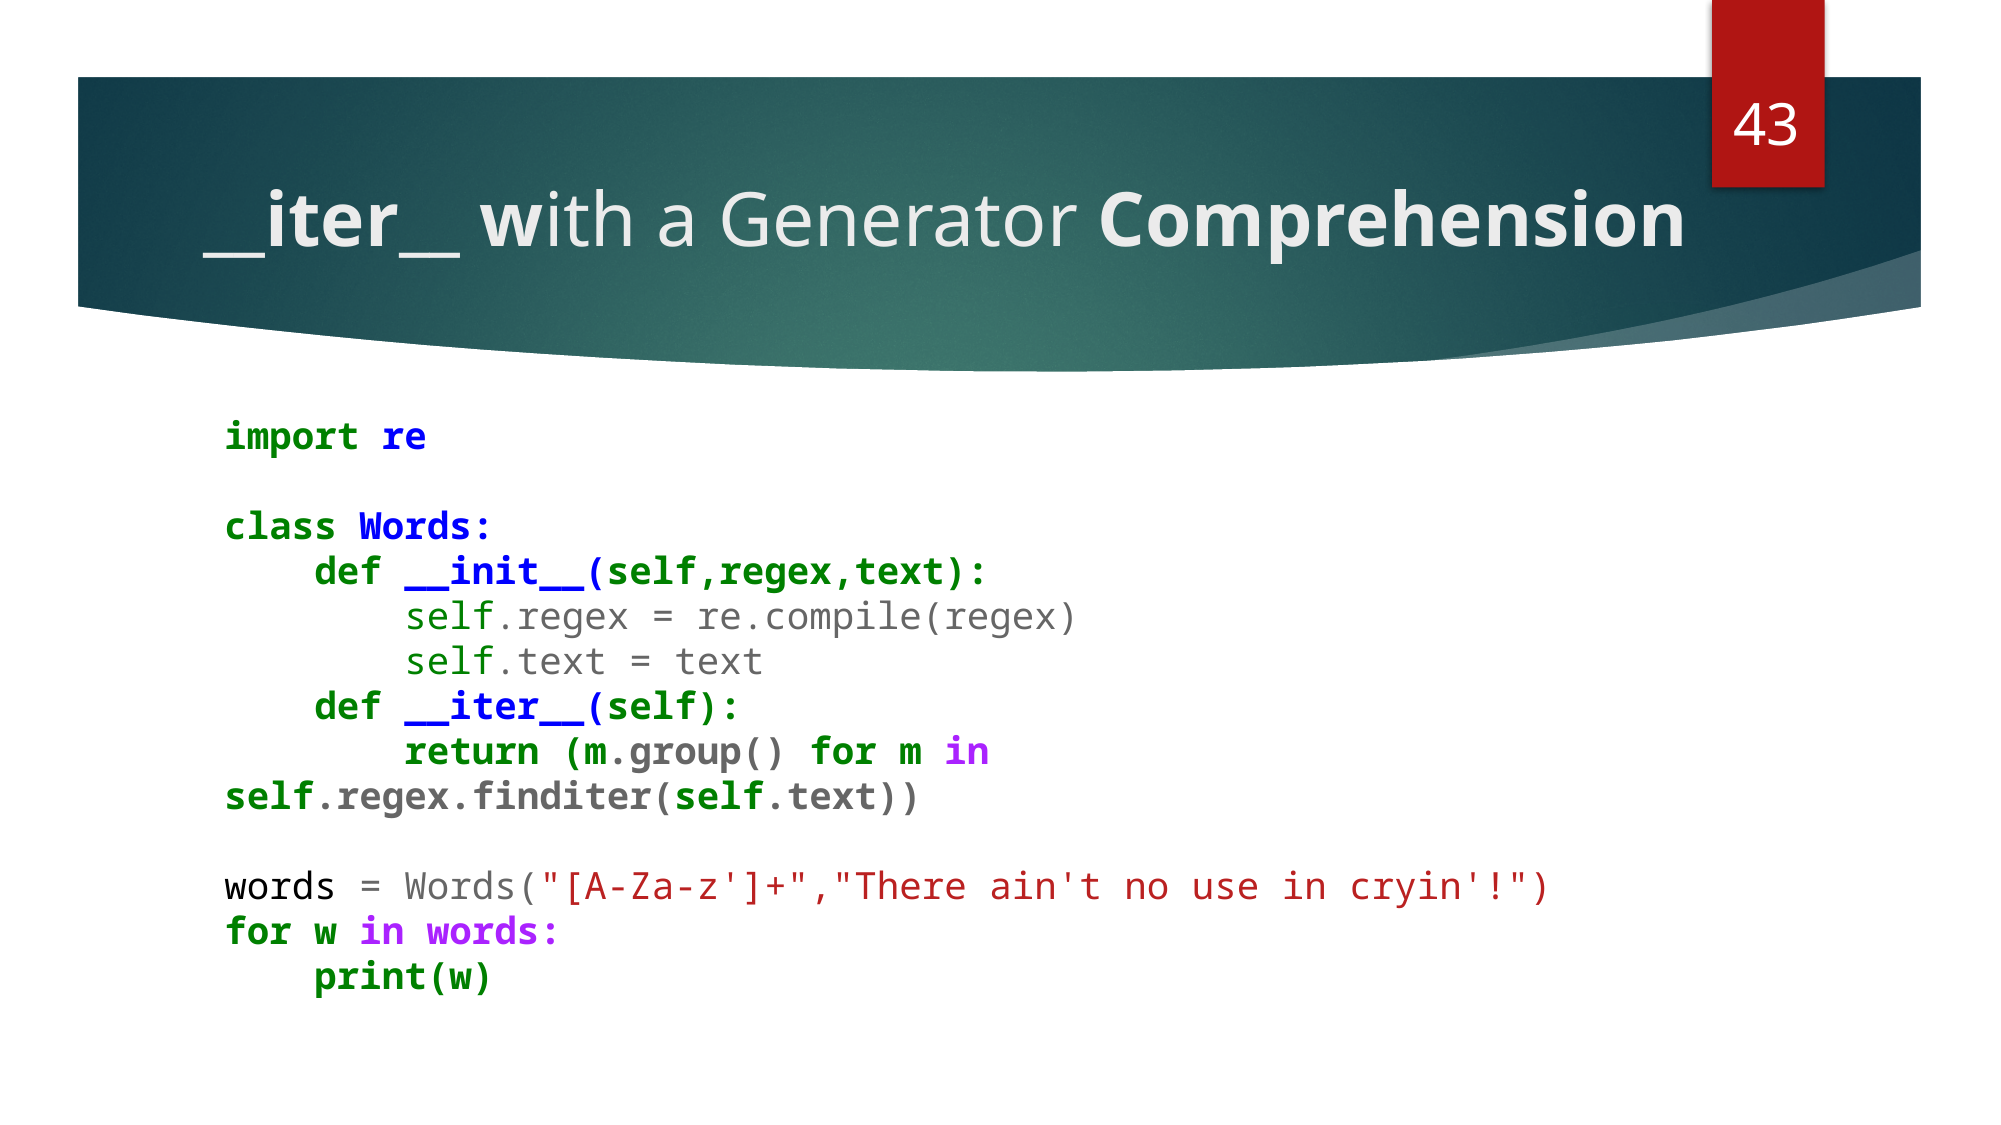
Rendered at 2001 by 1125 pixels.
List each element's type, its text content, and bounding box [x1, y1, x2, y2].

title __iter__ with a Generator Comprehension [188, 158, 1739, 275]
text_box import re class Words: def __init__(self,regex,text): self.regex = re.compile(regex) self.text = text def __iter__(self): return (m.group() for m in self.regex.finditer(self.text)) words = Words("[A-Za-z']+","There ain't no use in cryin'!") for w in words: print(w) [209, 404, 1723, 1005]
slide_number 43 [1698, 48, 1836, 175]
